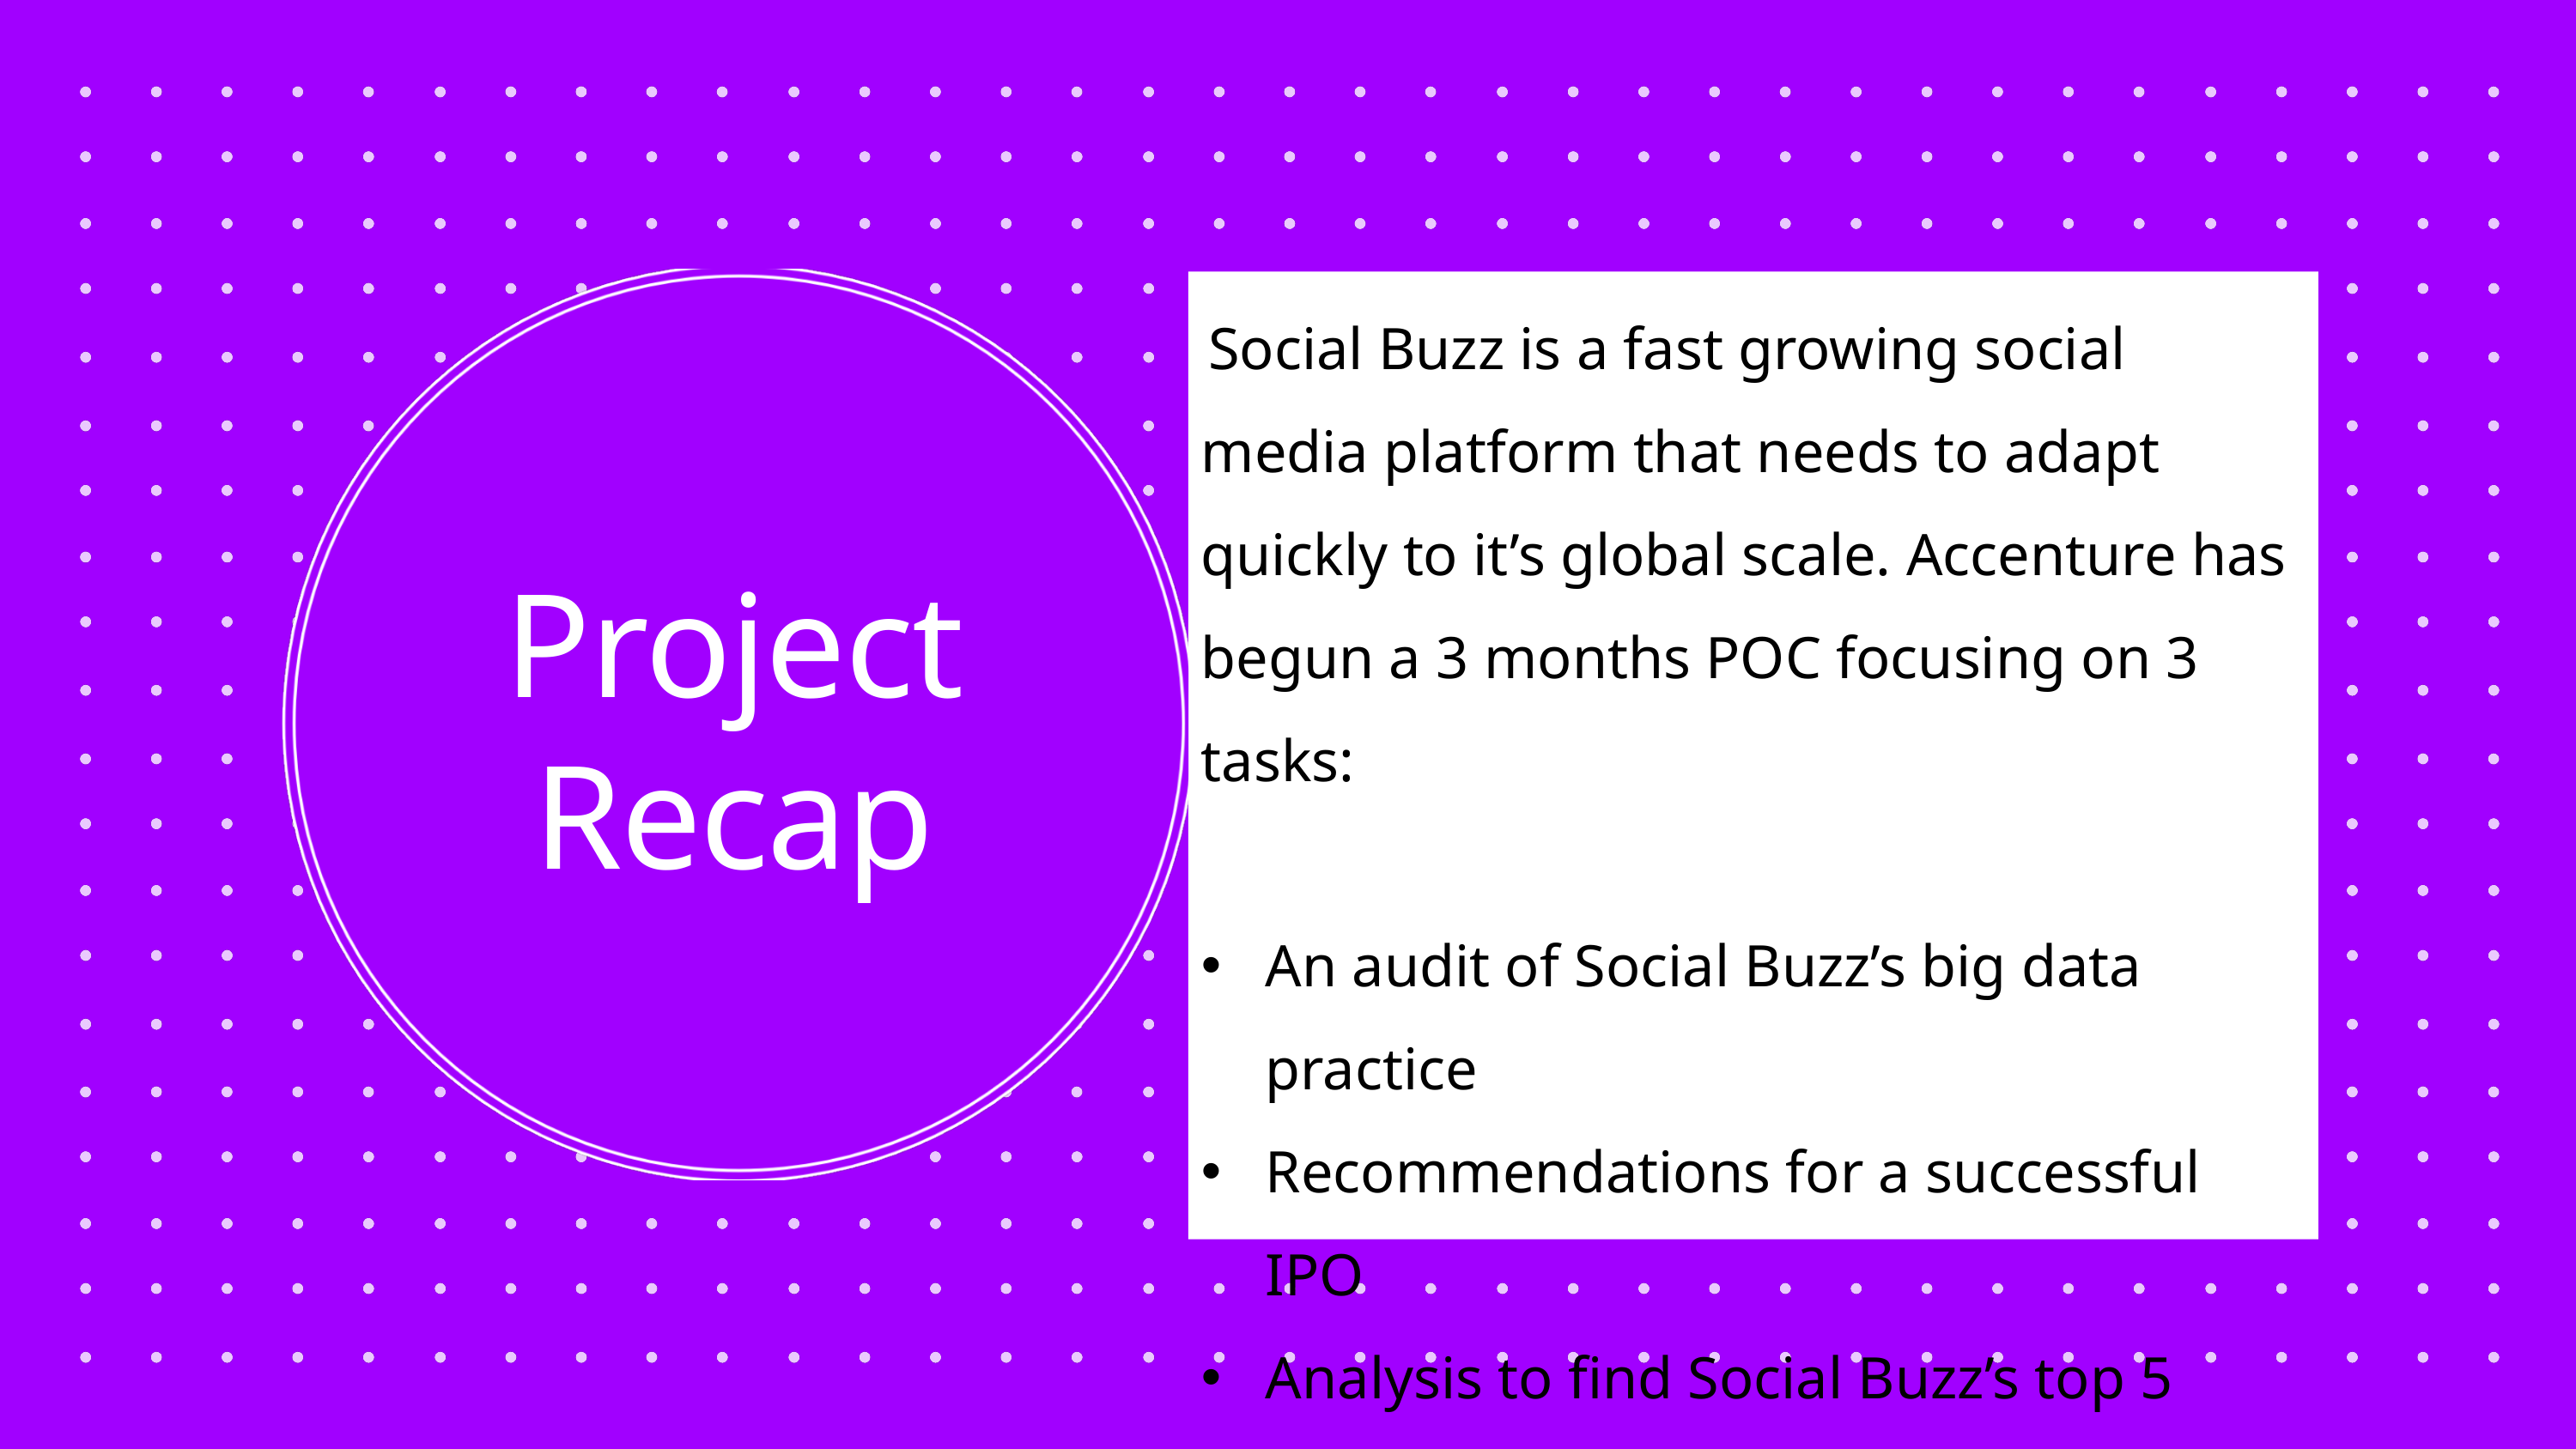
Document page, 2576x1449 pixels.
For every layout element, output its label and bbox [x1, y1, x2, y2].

text_box [72, 82, 2504, 1367]
picture [278, 268, 1189, 1180]
